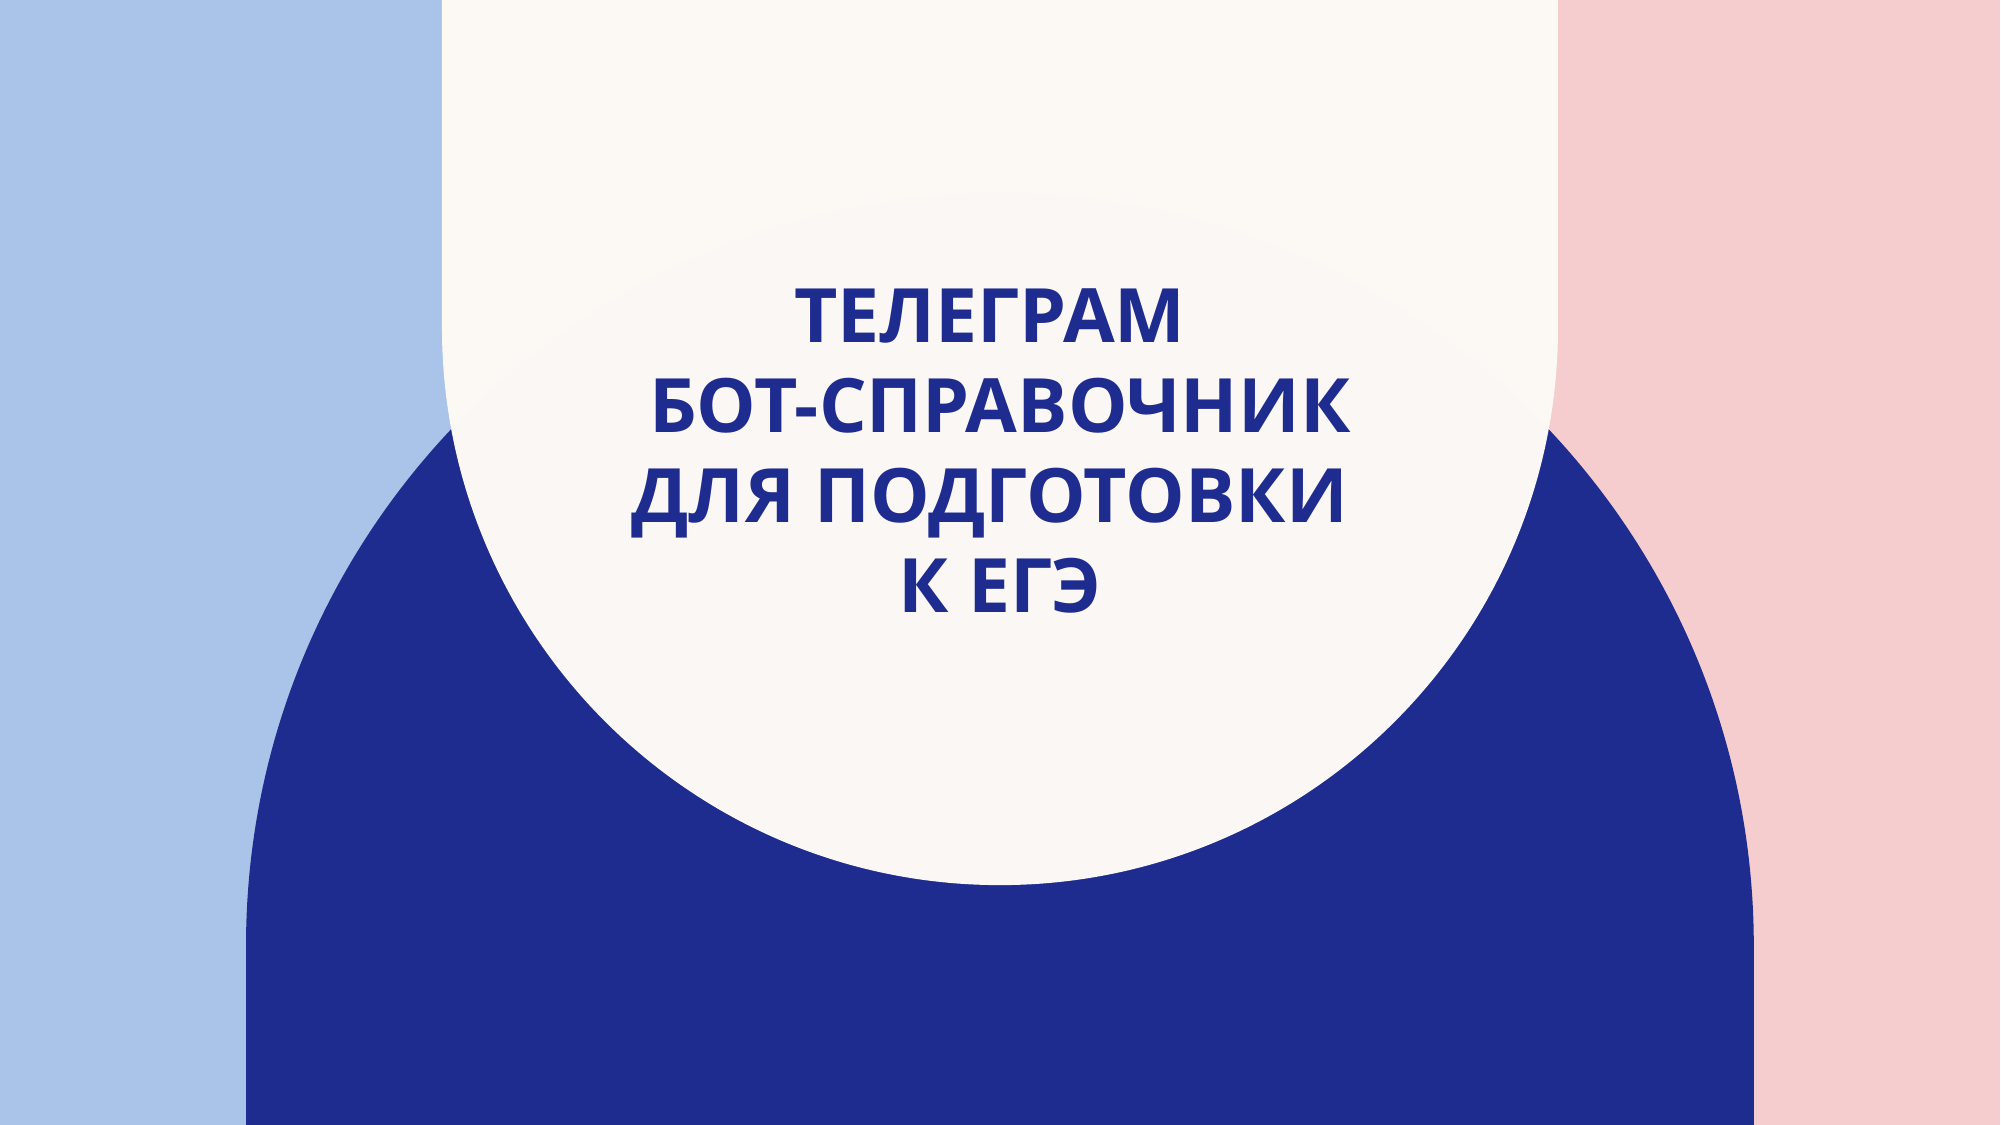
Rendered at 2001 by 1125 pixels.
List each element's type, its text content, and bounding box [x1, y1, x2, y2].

title Телеграм Бот-справочник для подготовки к егэ [528, 132, 1472, 762]
